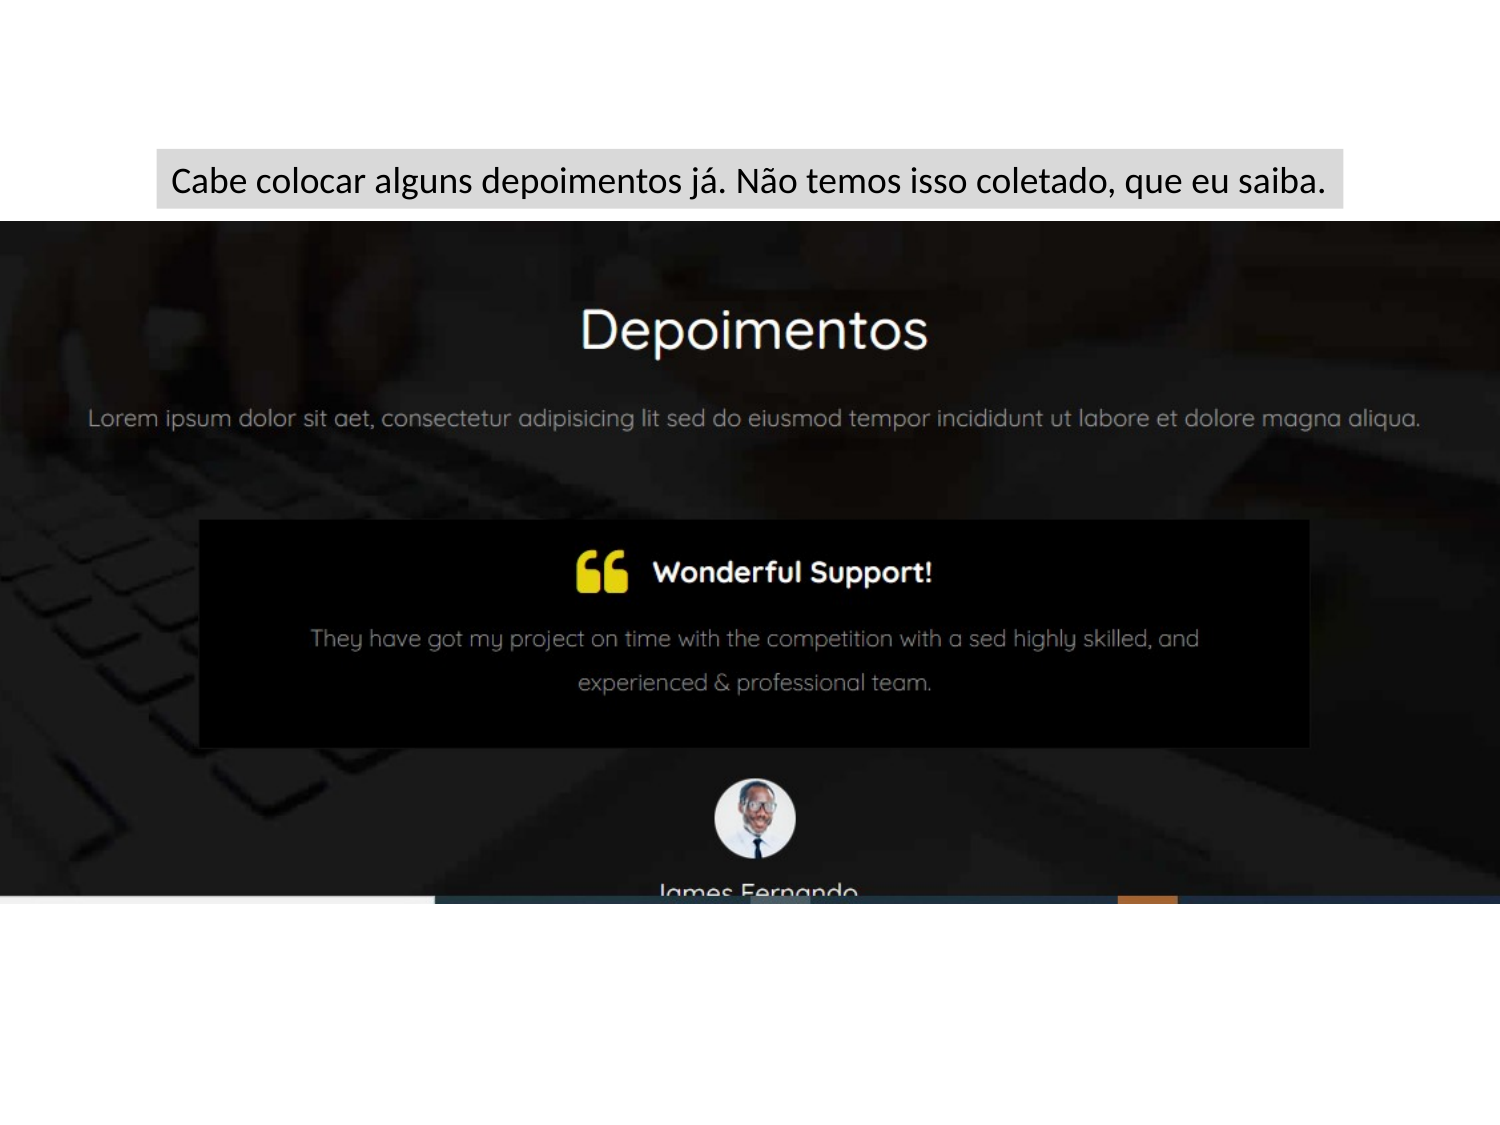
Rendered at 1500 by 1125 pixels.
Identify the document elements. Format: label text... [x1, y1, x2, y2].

picture [0, 221, 1500, 904]
text_box Cabe colocar alguns depoimentos já. Não temos isso coletado, que eu saiba. [156, 148, 1344, 209]
